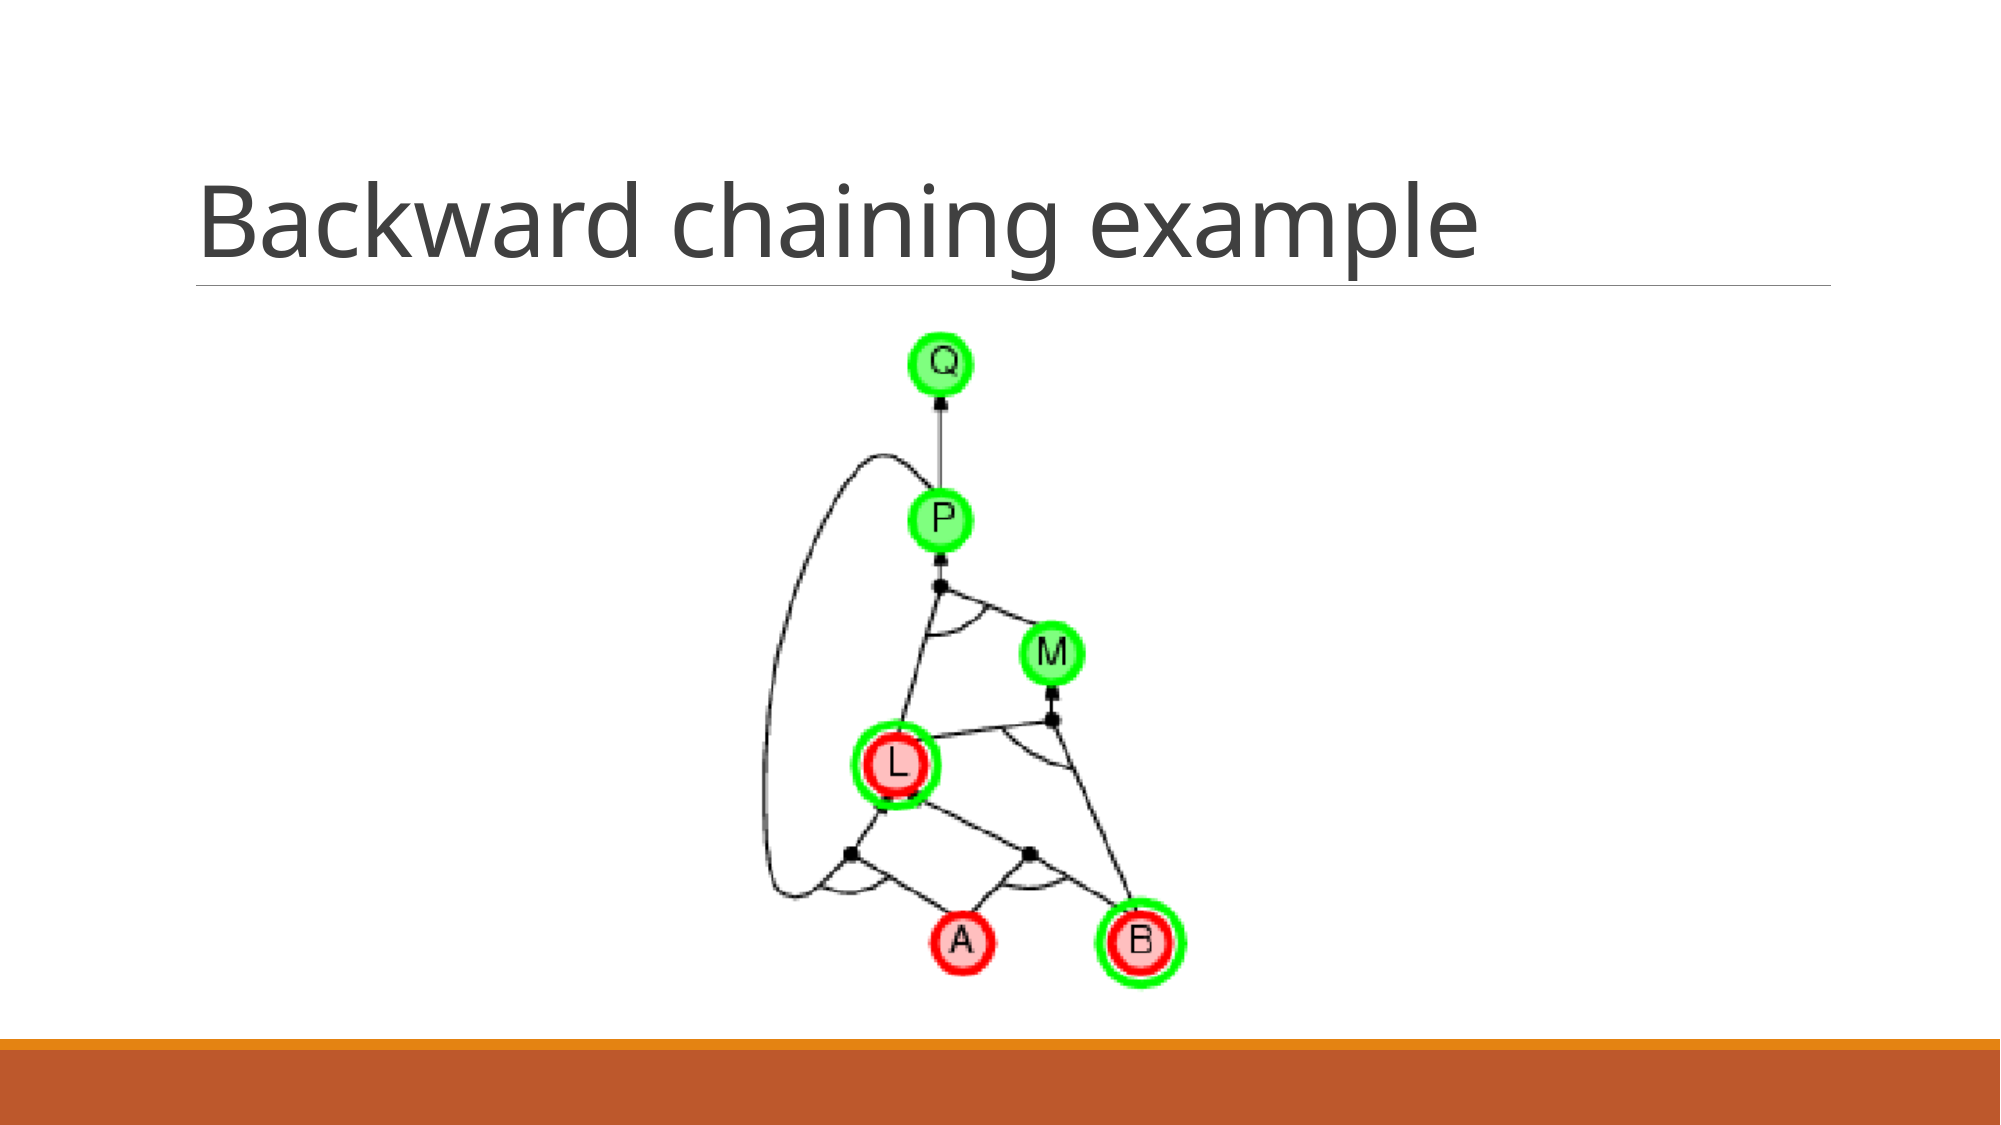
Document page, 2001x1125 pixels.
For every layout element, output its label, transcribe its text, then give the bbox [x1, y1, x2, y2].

title Backward chaining example [180, 47, 1830, 285]
picture [752, 324, 1209, 998]
